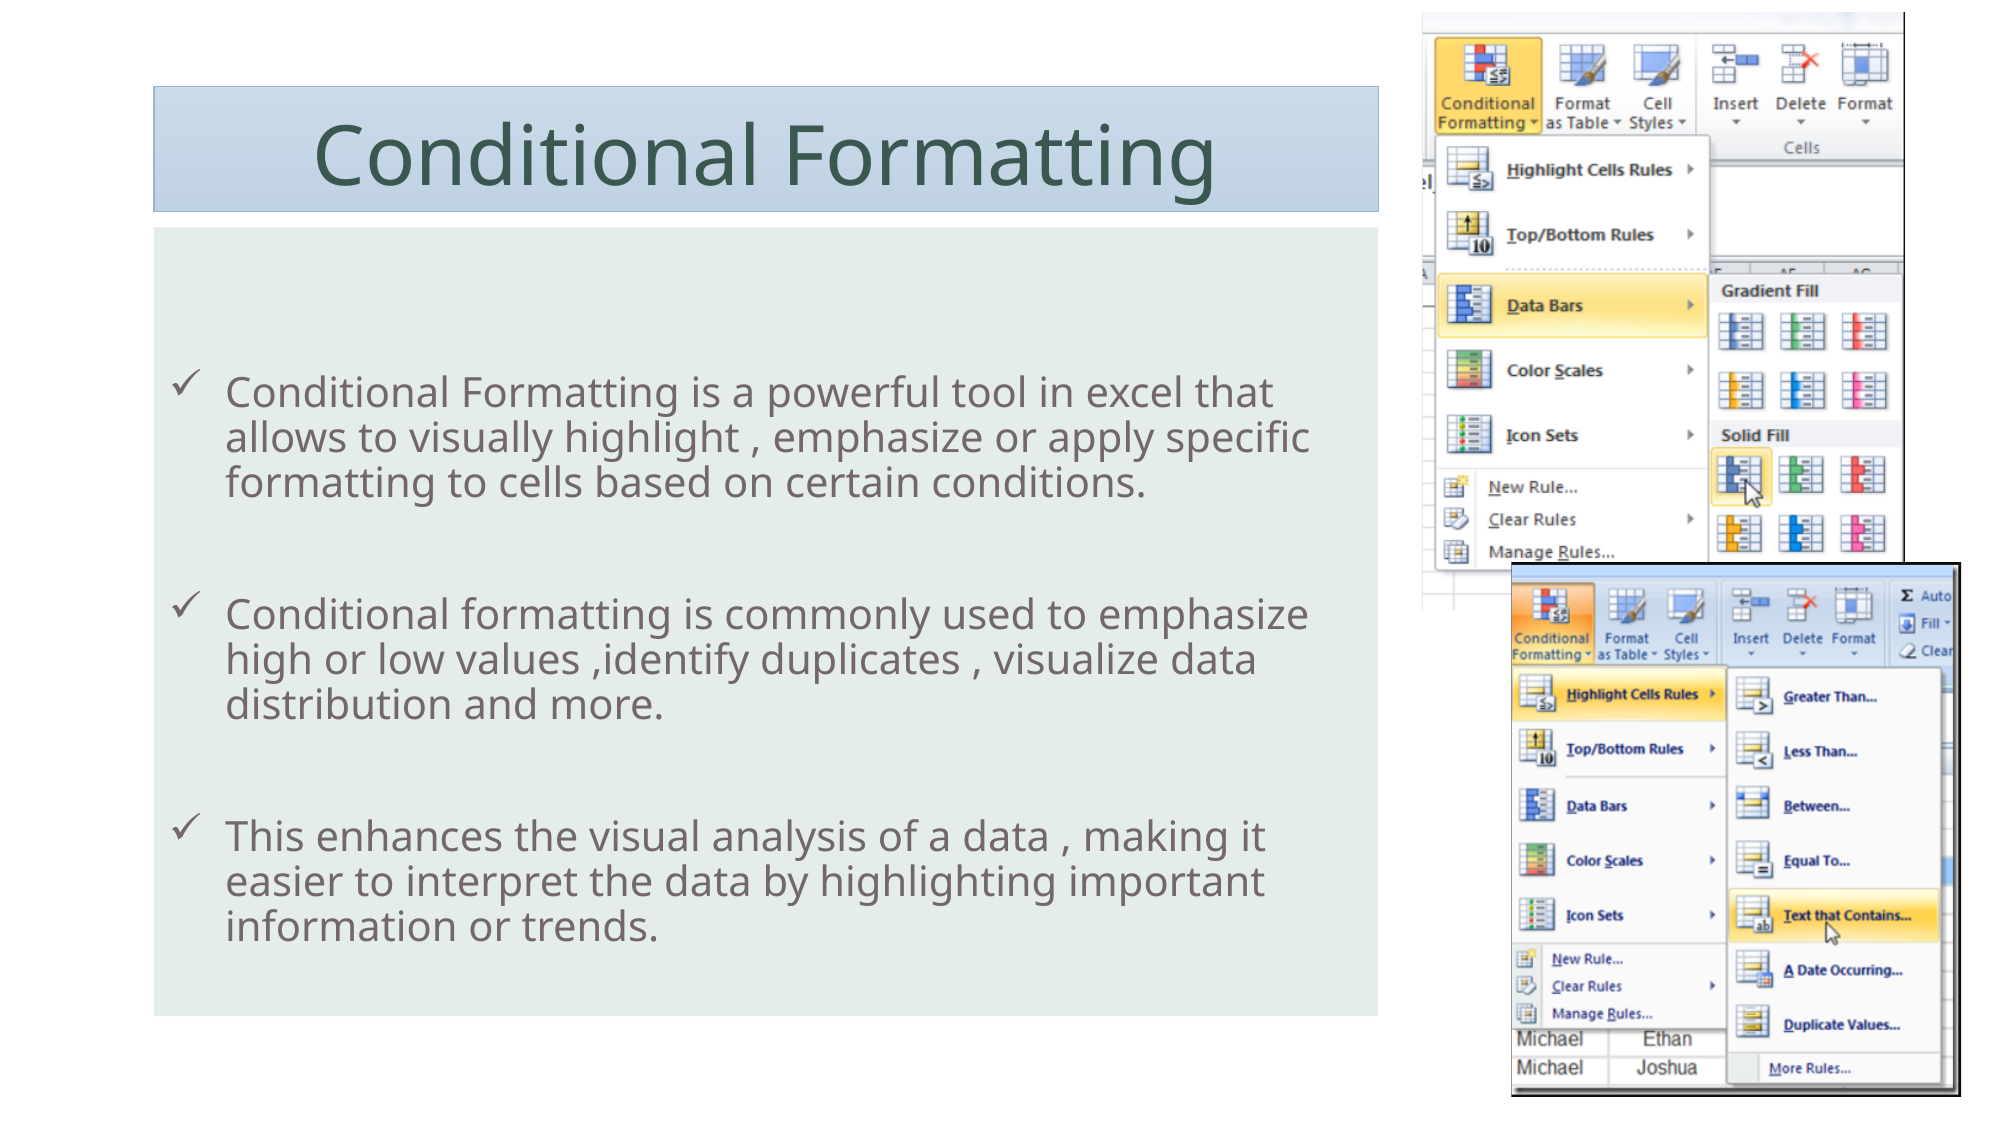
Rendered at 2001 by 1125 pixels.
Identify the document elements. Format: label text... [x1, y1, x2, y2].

title Conditional Formatting [153, 86, 1379, 212]
subtitle Conditional Formatting is a powerful tool in excel that allows to visually highlight , emphasize or apply specific formatting to cells based on certain conditions. Conditional formatting is commonly used to emphasize high or low values ,identify duplicates , visualize data distribution and more. This enhances the visual analysis of a data , making it easier to interpret the data by highlighting important information or trends. [154, 227, 1379, 1017]
picture [1422, 12, 1962, 1097]
